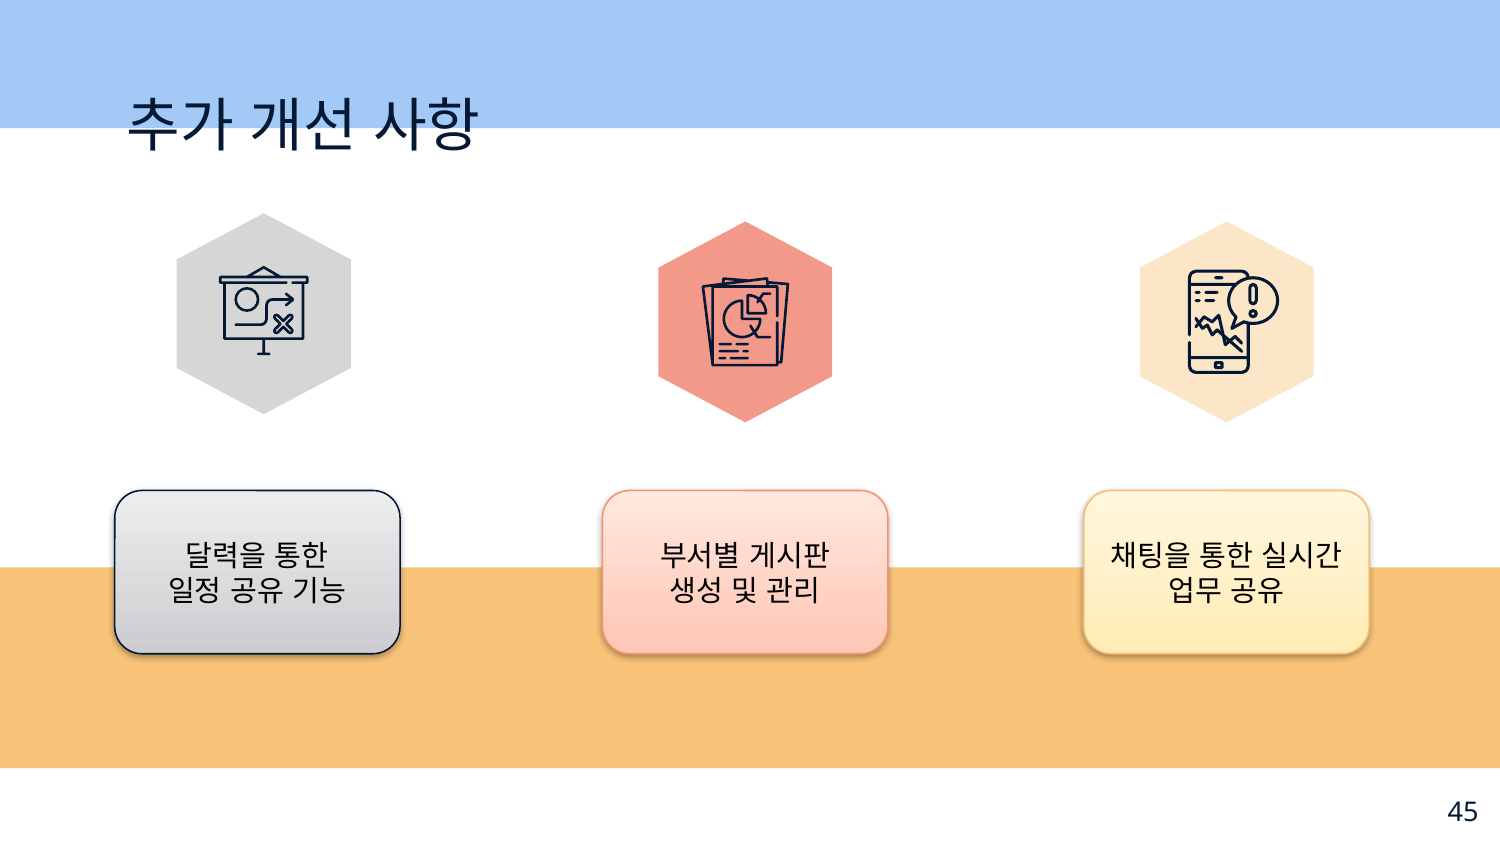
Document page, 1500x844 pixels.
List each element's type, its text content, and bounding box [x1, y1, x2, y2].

text_box 부서별 게시판 생성 및 관리 [602, 490, 888, 654]
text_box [701, 276, 790, 367]
text_box [658, 221, 833, 423]
text_box [176, 213, 351, 415]
slide_number 45 [1403, 779, 1494, 844]
title 추가 개선 사항 [111, 72, 1271, 167]
text_box 채팅을 통한 실시간 업무 공유 [1083, 490, 1370, 654]
text_box 달력을 통한 일정 공유 기능 [114, 490, 401, 654]
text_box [218, 265, 309, 356]
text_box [1187, 269, 1280, 375]
text_box [1139, 221, 1314, 423]
